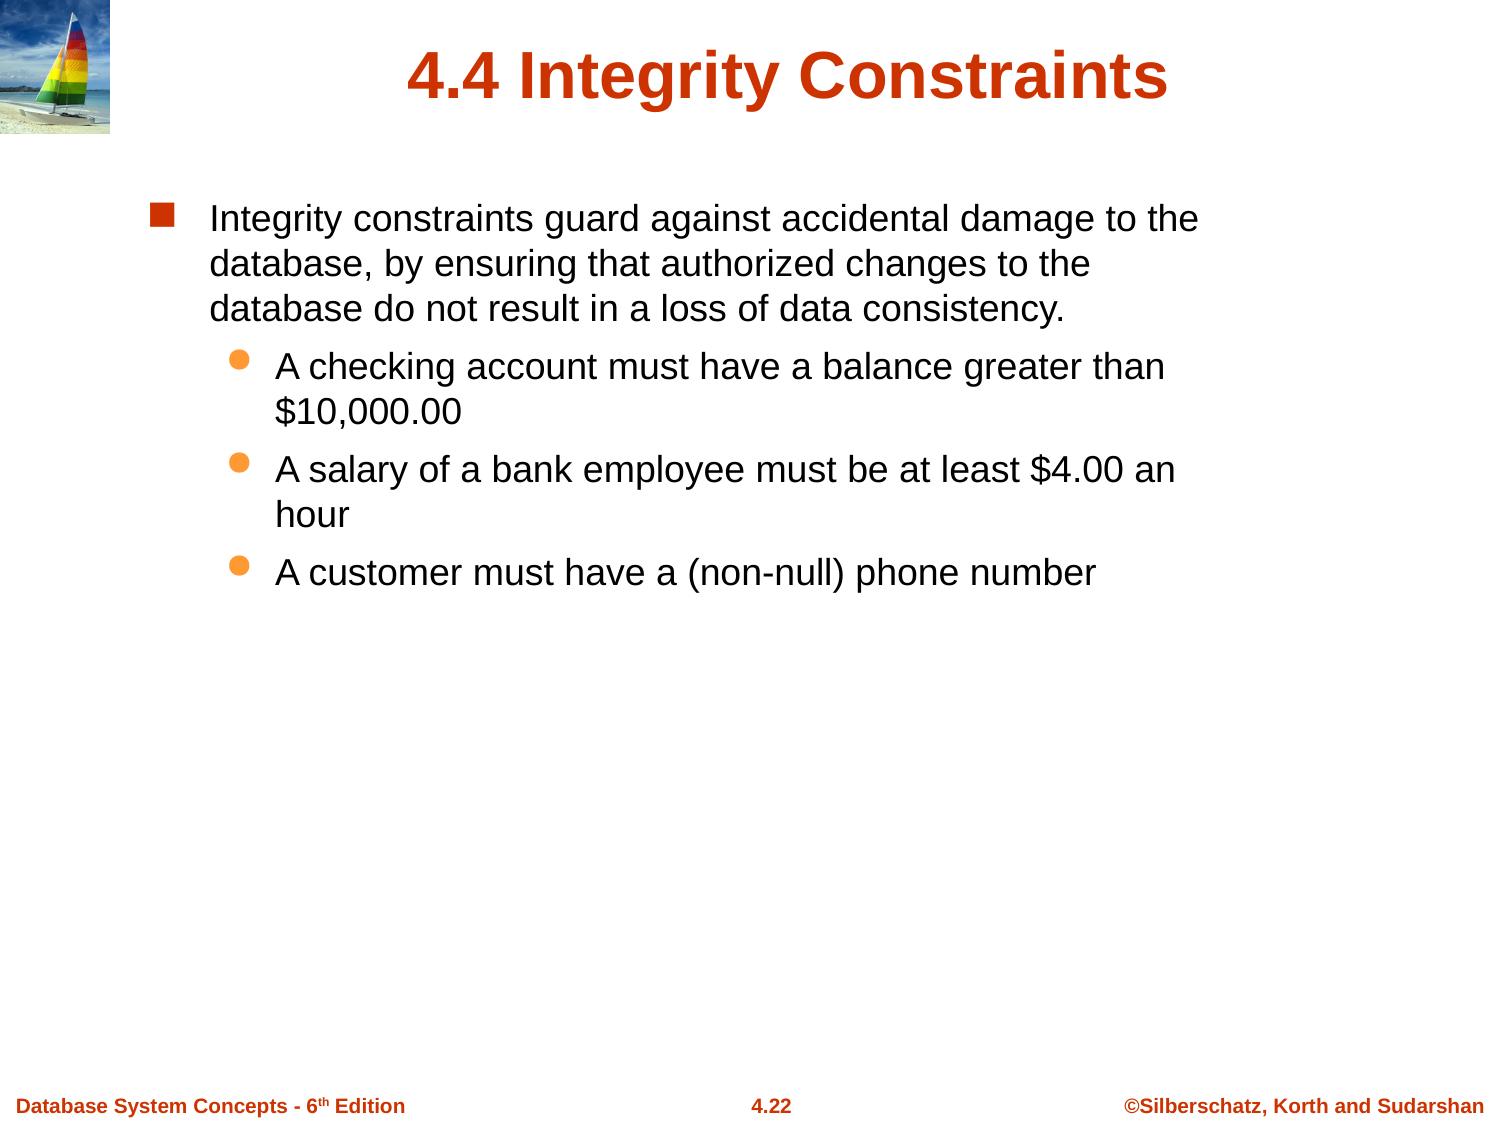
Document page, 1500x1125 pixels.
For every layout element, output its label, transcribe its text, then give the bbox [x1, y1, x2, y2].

title 4.4 Integrity Constraints [125, 18, 1452, 120]
list Integrity constraints guard against accidental damage to the database, by ensuring that authorized changes to the database do not result in a loss of data consistency. A checking account must have a balance greater than $10,000.00 A salary of a bank employee must be at least $4.00 an hour A customer must have a (non-null) phone number [138, 186, 1226, 1022]
picture [0, 0, 110, 134]
